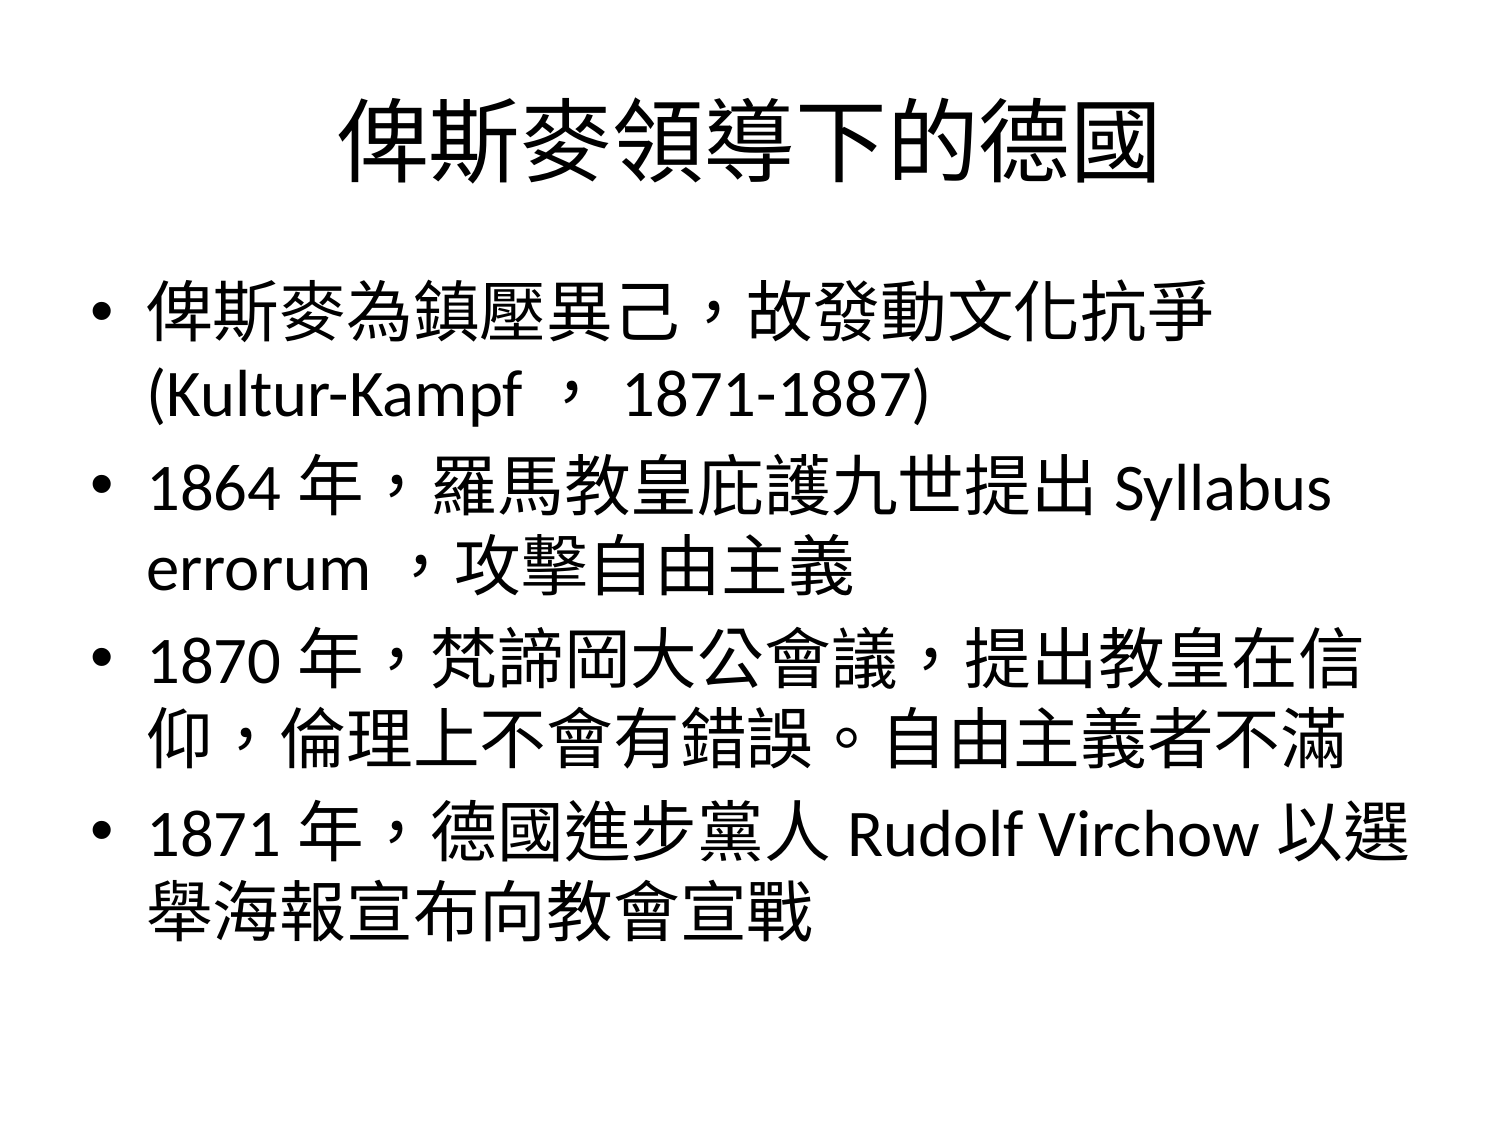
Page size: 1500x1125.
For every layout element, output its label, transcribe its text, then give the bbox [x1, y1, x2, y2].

list 俾斯麥為鎮壓異己，故發動文化抗爭(Kultur-Kampf，1871-1887) 1864年，羅馬教皇庇護九世提出Syllabus errorum，攻擊自由主義 1870年，梵諦岡大公會議，提出教皇在信仰，倫理上不會有錯誤。自由主義者不滿 1871年，德國進步黨人Rudolf Virchow以選舉海報宣布向教會宣戰 [75, 262, 1425, 1005]
title 俾斯麥領導下的德國 [75, 45, 1425, 233]
